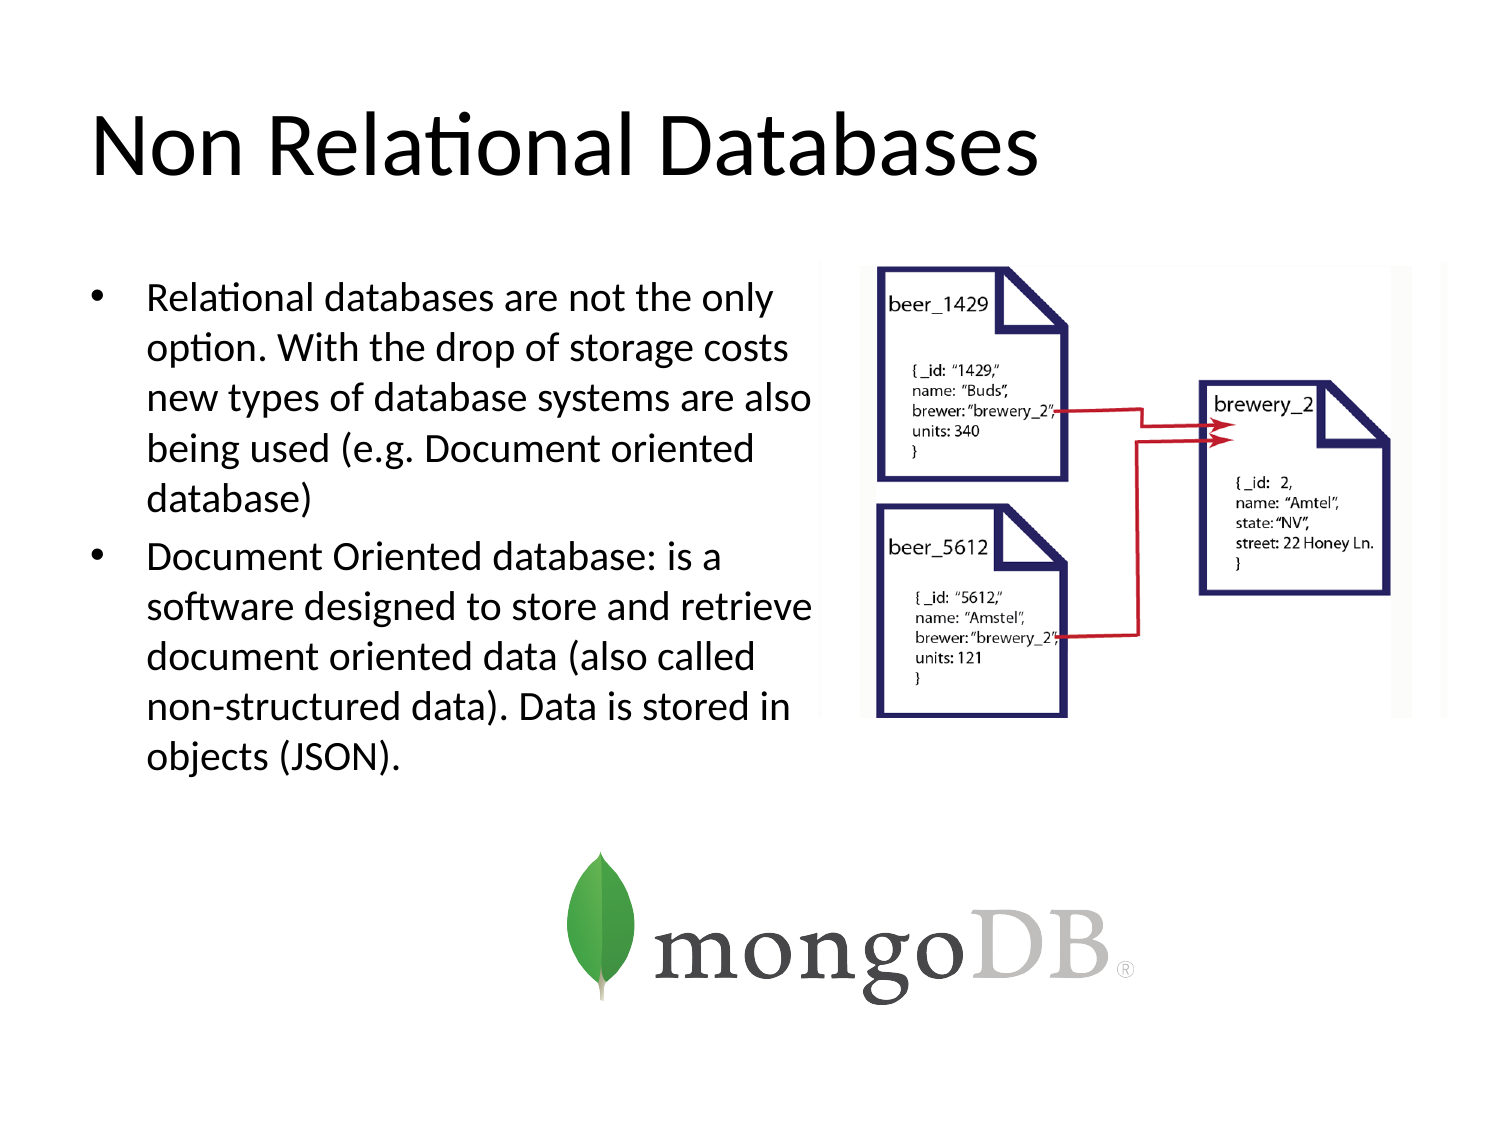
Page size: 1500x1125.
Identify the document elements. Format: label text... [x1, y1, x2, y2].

list Relational databases are not the only option. With the drop of storage costs new types of database systems are also being used (e.g. Document oriented database) Document Oriented database: is a software designed to store and retrieve document oriented data (also called non-structured data). Data is stored in objects (JSON). [75, 262, 851, 1005]
picture [818, 262, 1448, 718]
picture [566, 850, 1134, 1006]
title Non Relational Databases [75, 45, 1425, 233]
